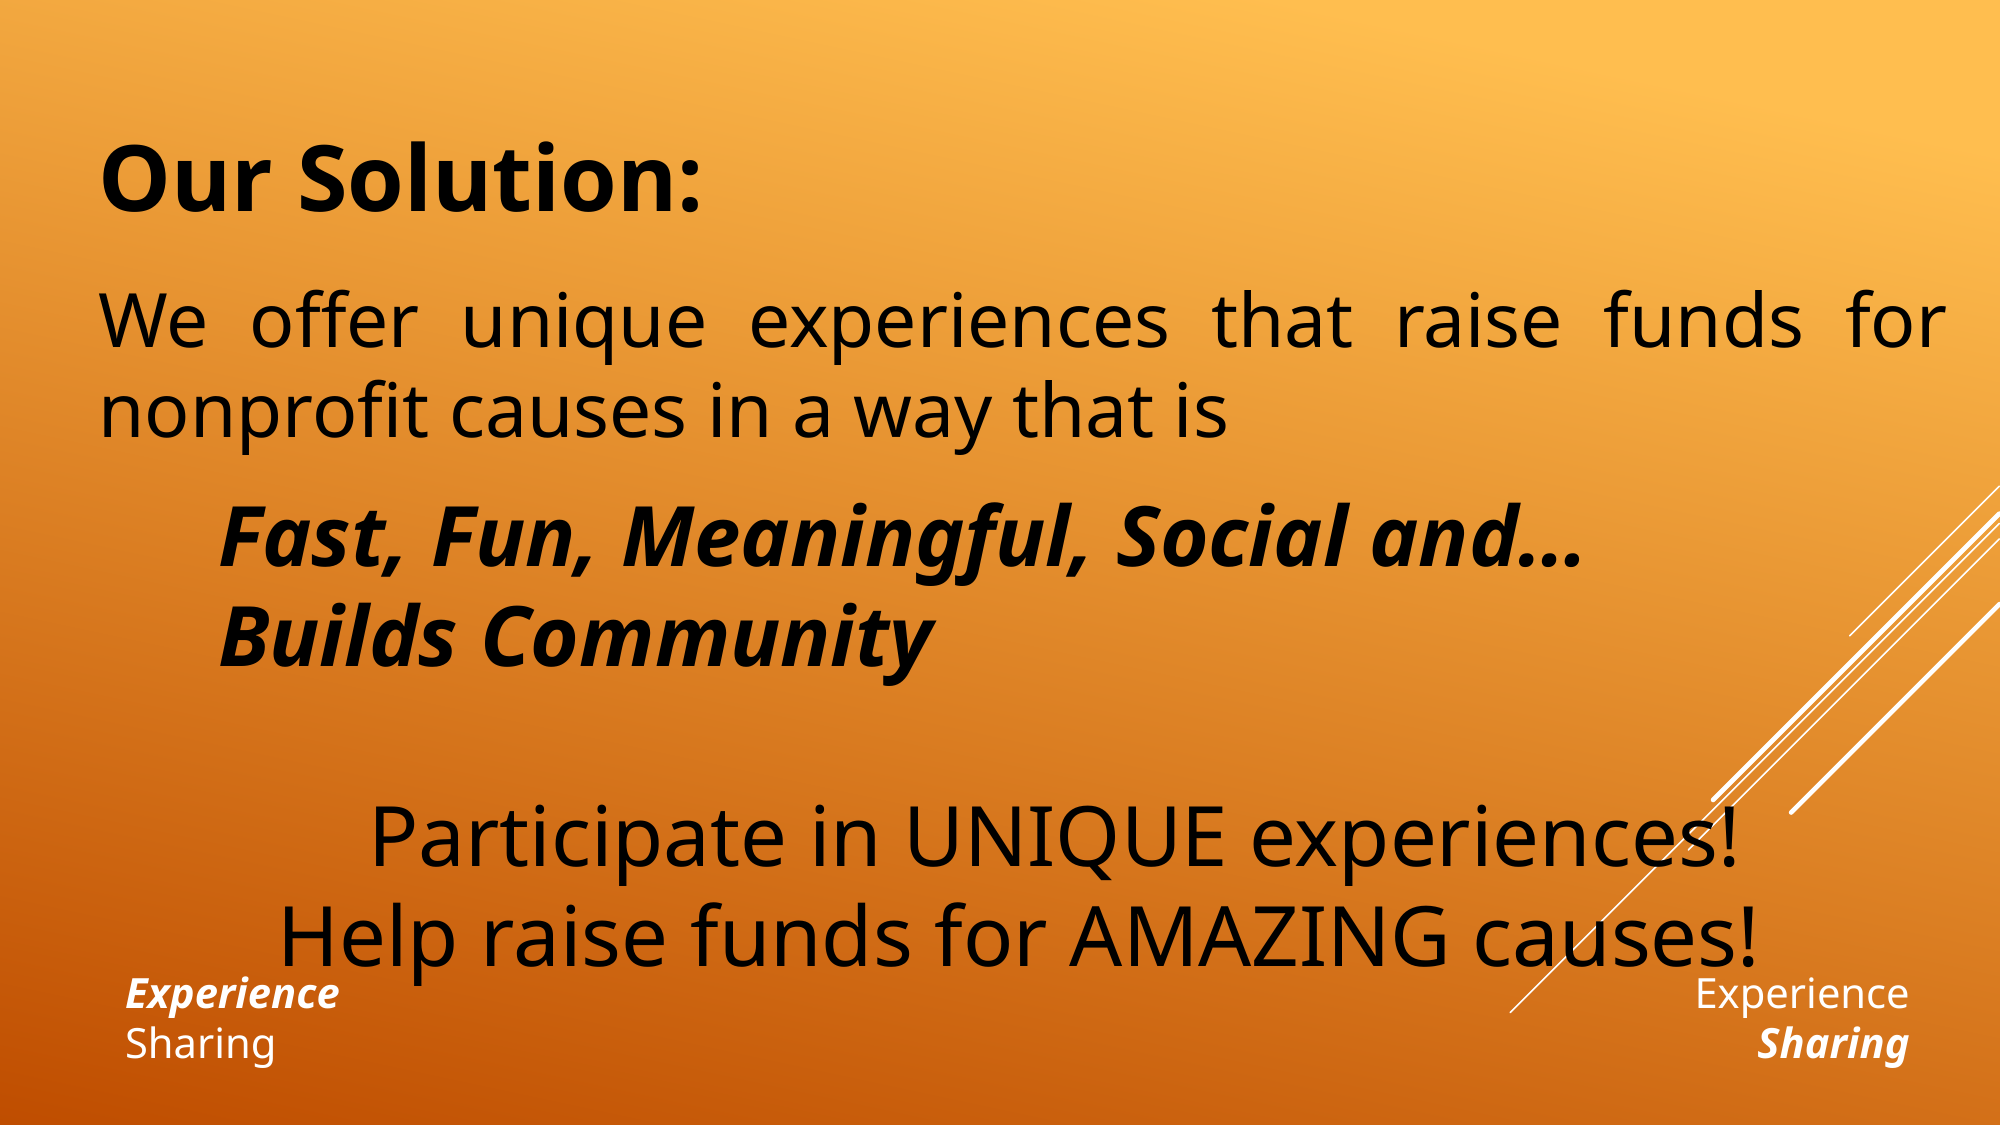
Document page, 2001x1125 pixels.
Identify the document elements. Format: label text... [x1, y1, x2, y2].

text_box Fast, Fun, Meaningful, Social and… Builds Community Participate in UNIQUE experiences! Help raise funds for AMAZING causes! [203, 476, 1837, 1091]
text_box Our Solution: [83, 76, 1165, 364]
text_box We offer unique experiences that raise funds for nonprofit causes in a way that is [83, 264, 1964, 460]
